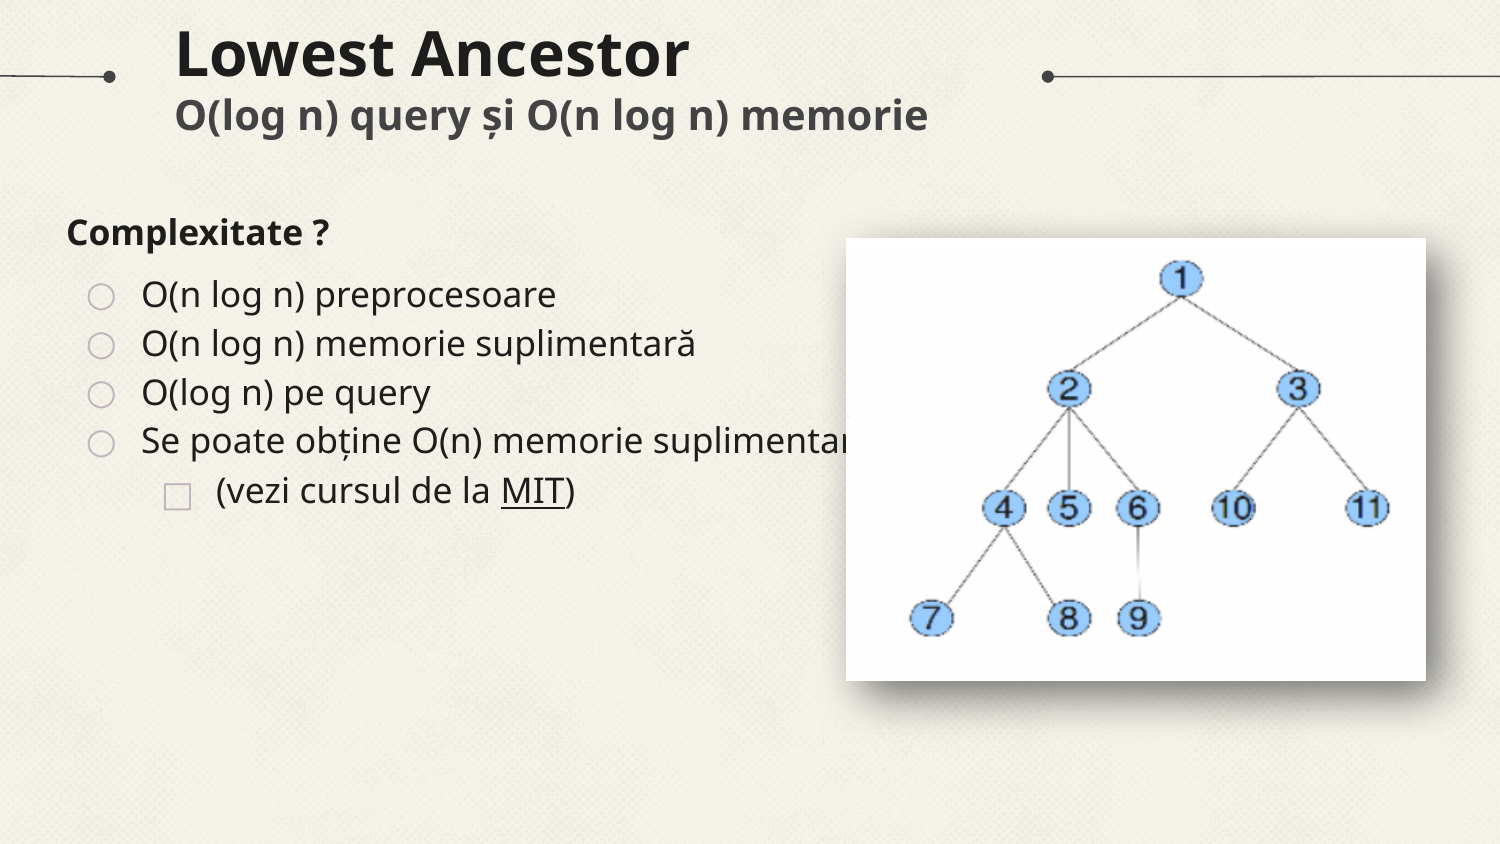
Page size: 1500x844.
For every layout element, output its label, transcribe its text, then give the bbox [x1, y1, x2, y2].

picture [0, 0, 1500, 844]
title Lowest Ancestor O(log n) query și O(n log n) memorie [159, 6, 1170, 147]
picture [846, 238, 1426, 681]
list Complexitate ? O(n log n) preprocesoare O(n log n) memorie suplimentară O(log n) pe query Se poate obține O(n) memorie suplimentară (vezi cursul de la MIT) [51, 189, 1449, 844]
